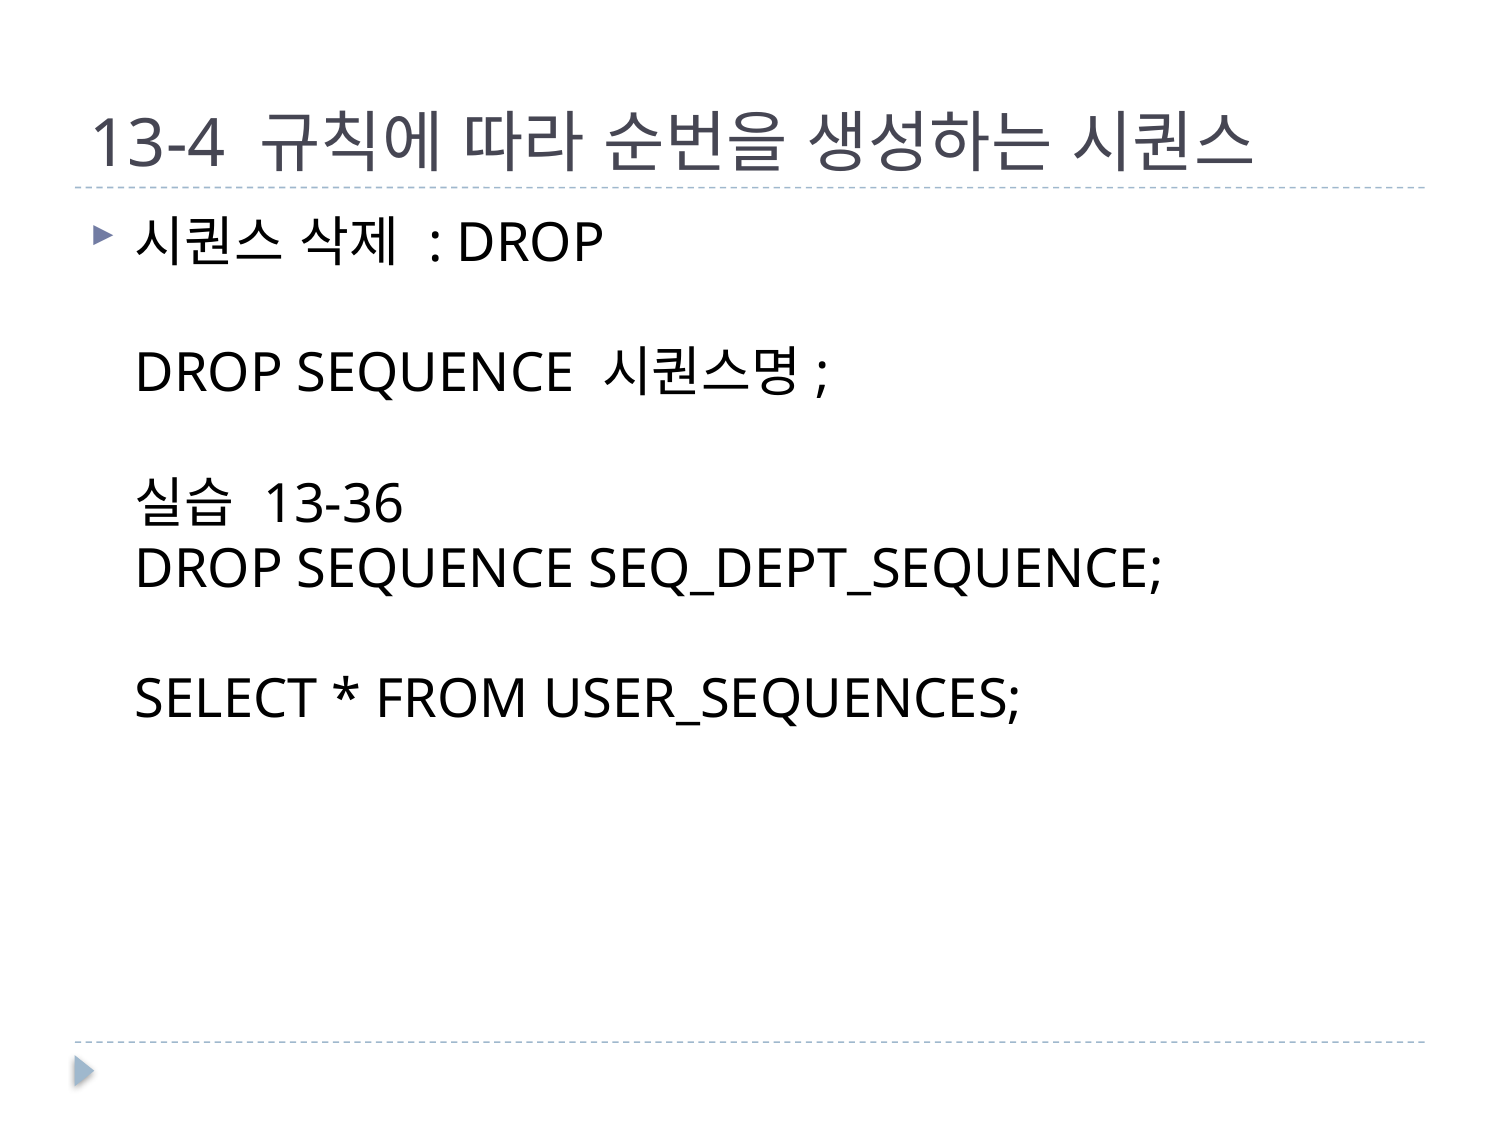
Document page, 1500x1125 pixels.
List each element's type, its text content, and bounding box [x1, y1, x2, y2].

title 13-4 규칙에 따라 순번을 생성하는 시퀀스 [75, 24, 1425, 188]
list 시퀀스 삭제 : DROP DROP SEQUENCE 시퀀스명; 실습 13-36 DROP SEQUENCE SEQ_DEPT_SEQUENCE; SELECT * FROM USER_SEQUENCES; [75, 200, 1425, 1010]
